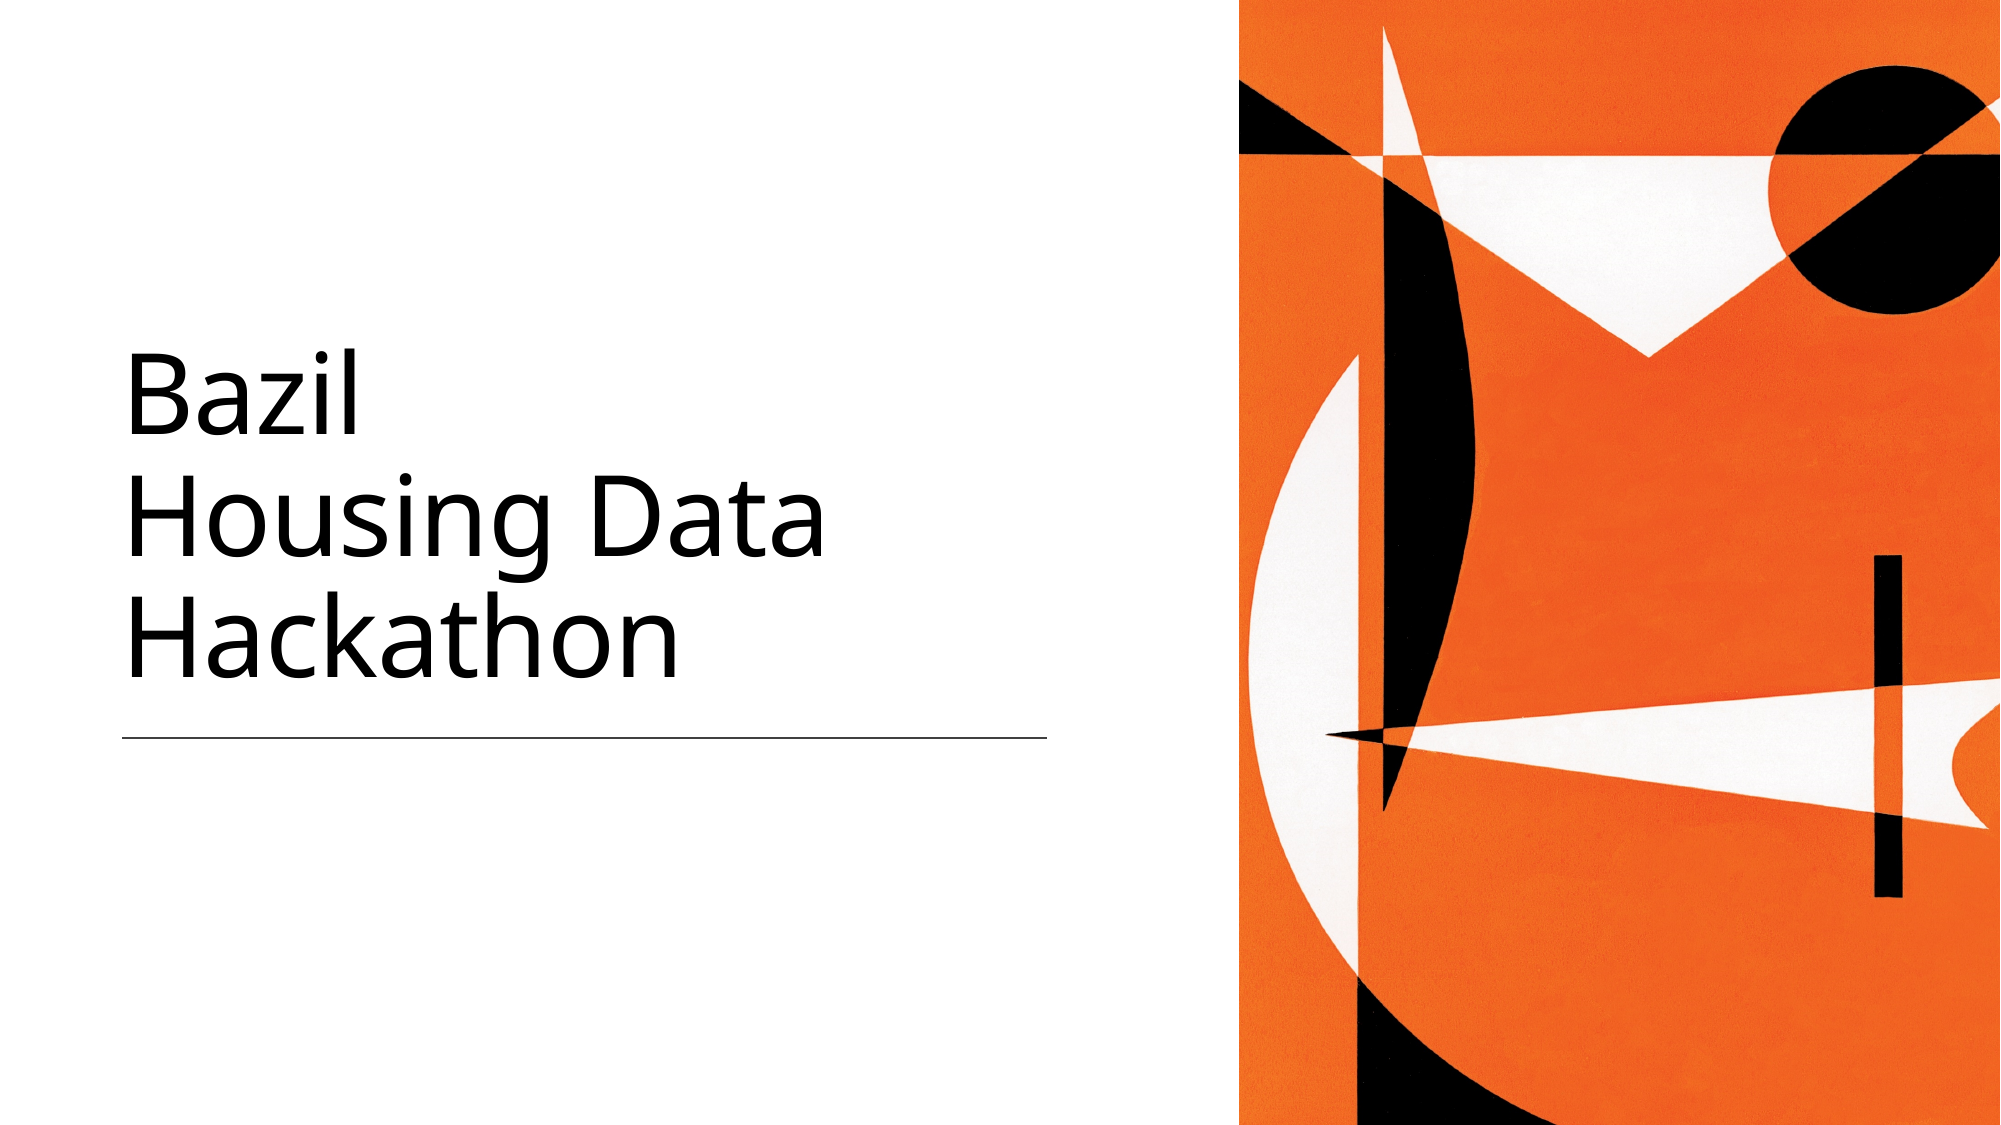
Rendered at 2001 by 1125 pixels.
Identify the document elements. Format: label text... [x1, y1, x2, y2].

text_box [0, 0, 1237, 1125]
picture [1239, 0, 2000, 1125]
title Bazil Housing Data Hackathon [106, 104, 1133, 710]
